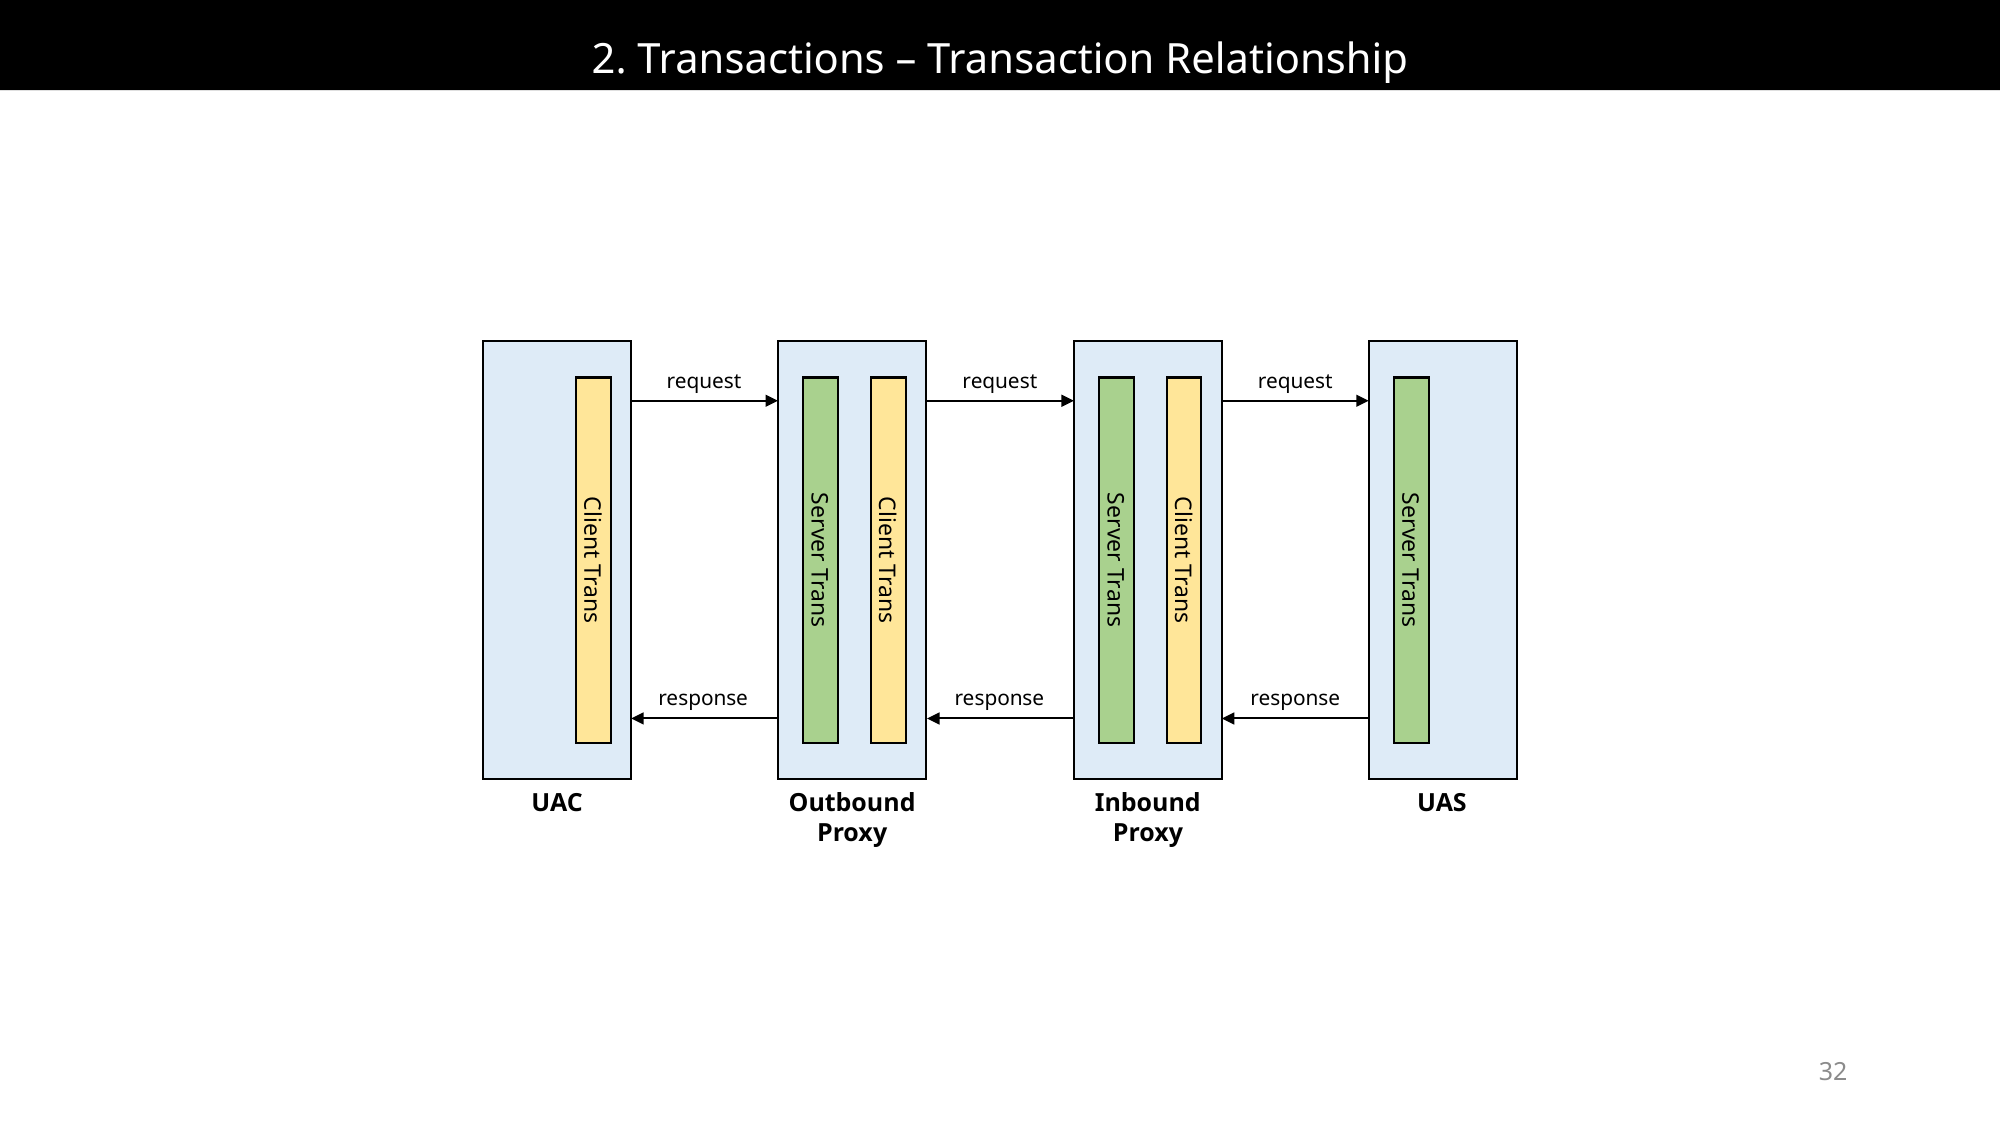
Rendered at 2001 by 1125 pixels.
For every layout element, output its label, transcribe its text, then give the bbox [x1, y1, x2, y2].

title 2. Transactions – Transaction Relationship [0, 0, 2000, 91]
slide_number 32 [1412, 1042, 1863, 1103]
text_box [483, 340, 1517, 856]
